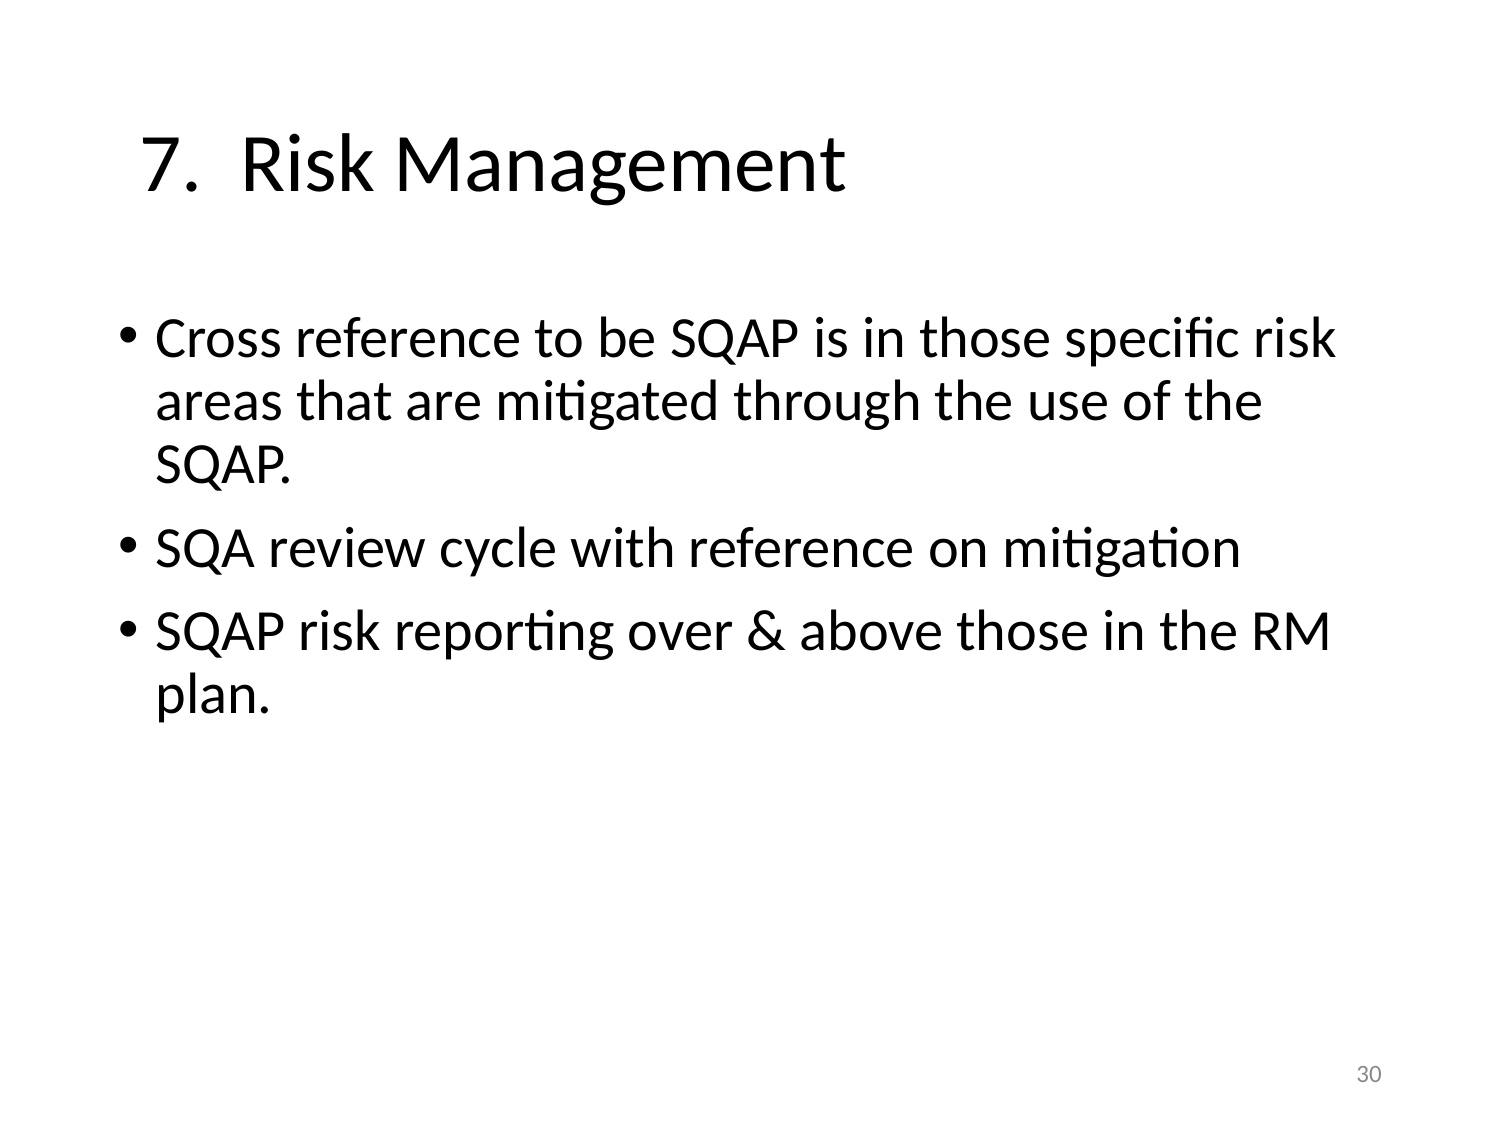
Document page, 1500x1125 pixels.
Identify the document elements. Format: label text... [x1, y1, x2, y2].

text_box 7. Risk Management [125, 112, 1200, 218]
list Cross reference to be SQAP is in those specific risk areas that are mitigated through the use of the SQAP. SQA review cycle with reference on mitigation SQAP risk reporting over & above those in the RM plan. [102, 299, 1398, 1014]
slide_number 30 [1059, 1042, 1397, 1103]
